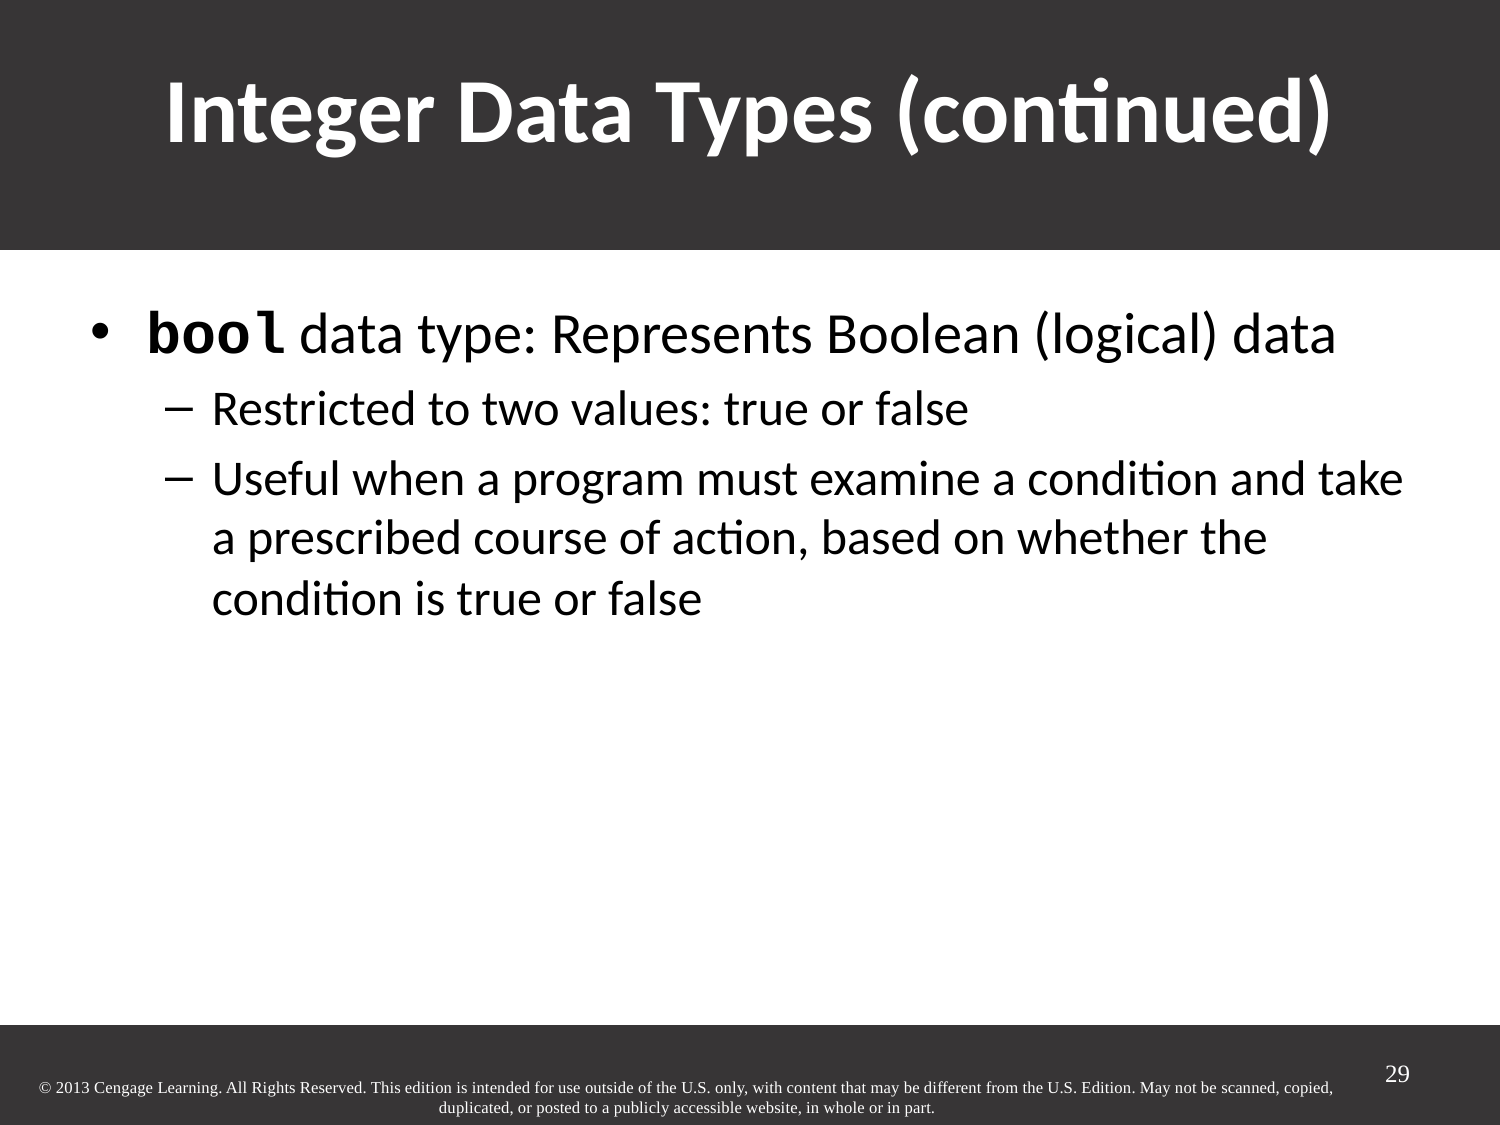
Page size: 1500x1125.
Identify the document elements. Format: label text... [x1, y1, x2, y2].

title Integer Data Types (continued)‏ [74, 24, 1426, 188]
list bool data type: Represents Boolean (logical) data Restricted to two values: true or false Useful when a program must examine a condition and take a prescribed course of action, based on whether the condition is true or false [74, 287, 1426, 1006]
text_box © 2013 Cengage Learning. All Rights Reserved. This edition is intended for use outside of the U.S. only, with content that may be different from the U.S. Edition. May not be scanned, copied, duplicated, or posted to a publicly accessible website, in whole or in part. [0, 1069, 1375, 1125]
slide_number 29 [1074, 1042, 1425, 1103]
